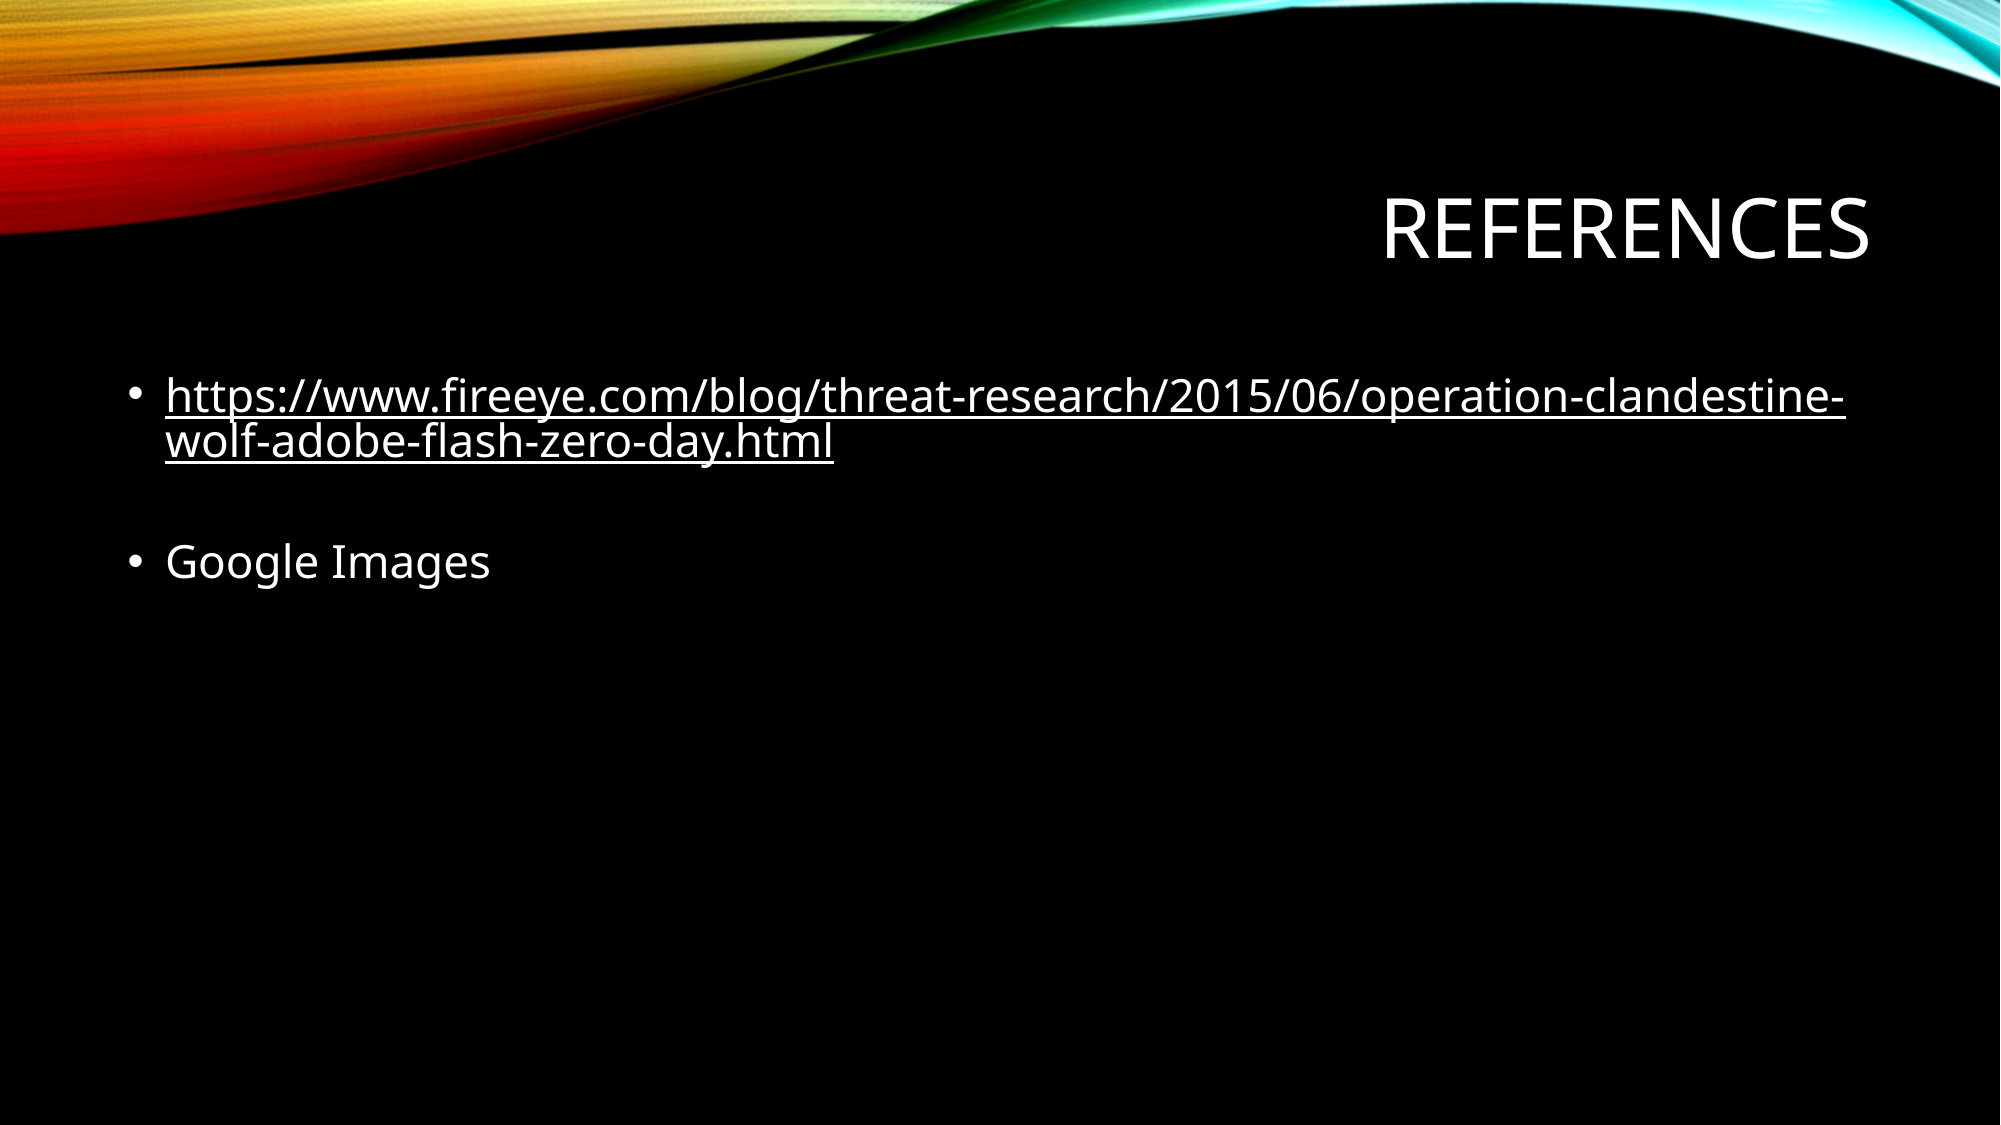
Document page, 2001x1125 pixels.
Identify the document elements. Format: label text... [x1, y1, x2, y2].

picture [0, 0, 2000, 237]
title REFERENCES [474, 125, 1888, 338]
list https://www.fireeye.com/blog/threat-research/2015/06/operation-clandestine-wolf-adobe-flash-zero-day.html Google Images [112, 360, 1888, 1021]
